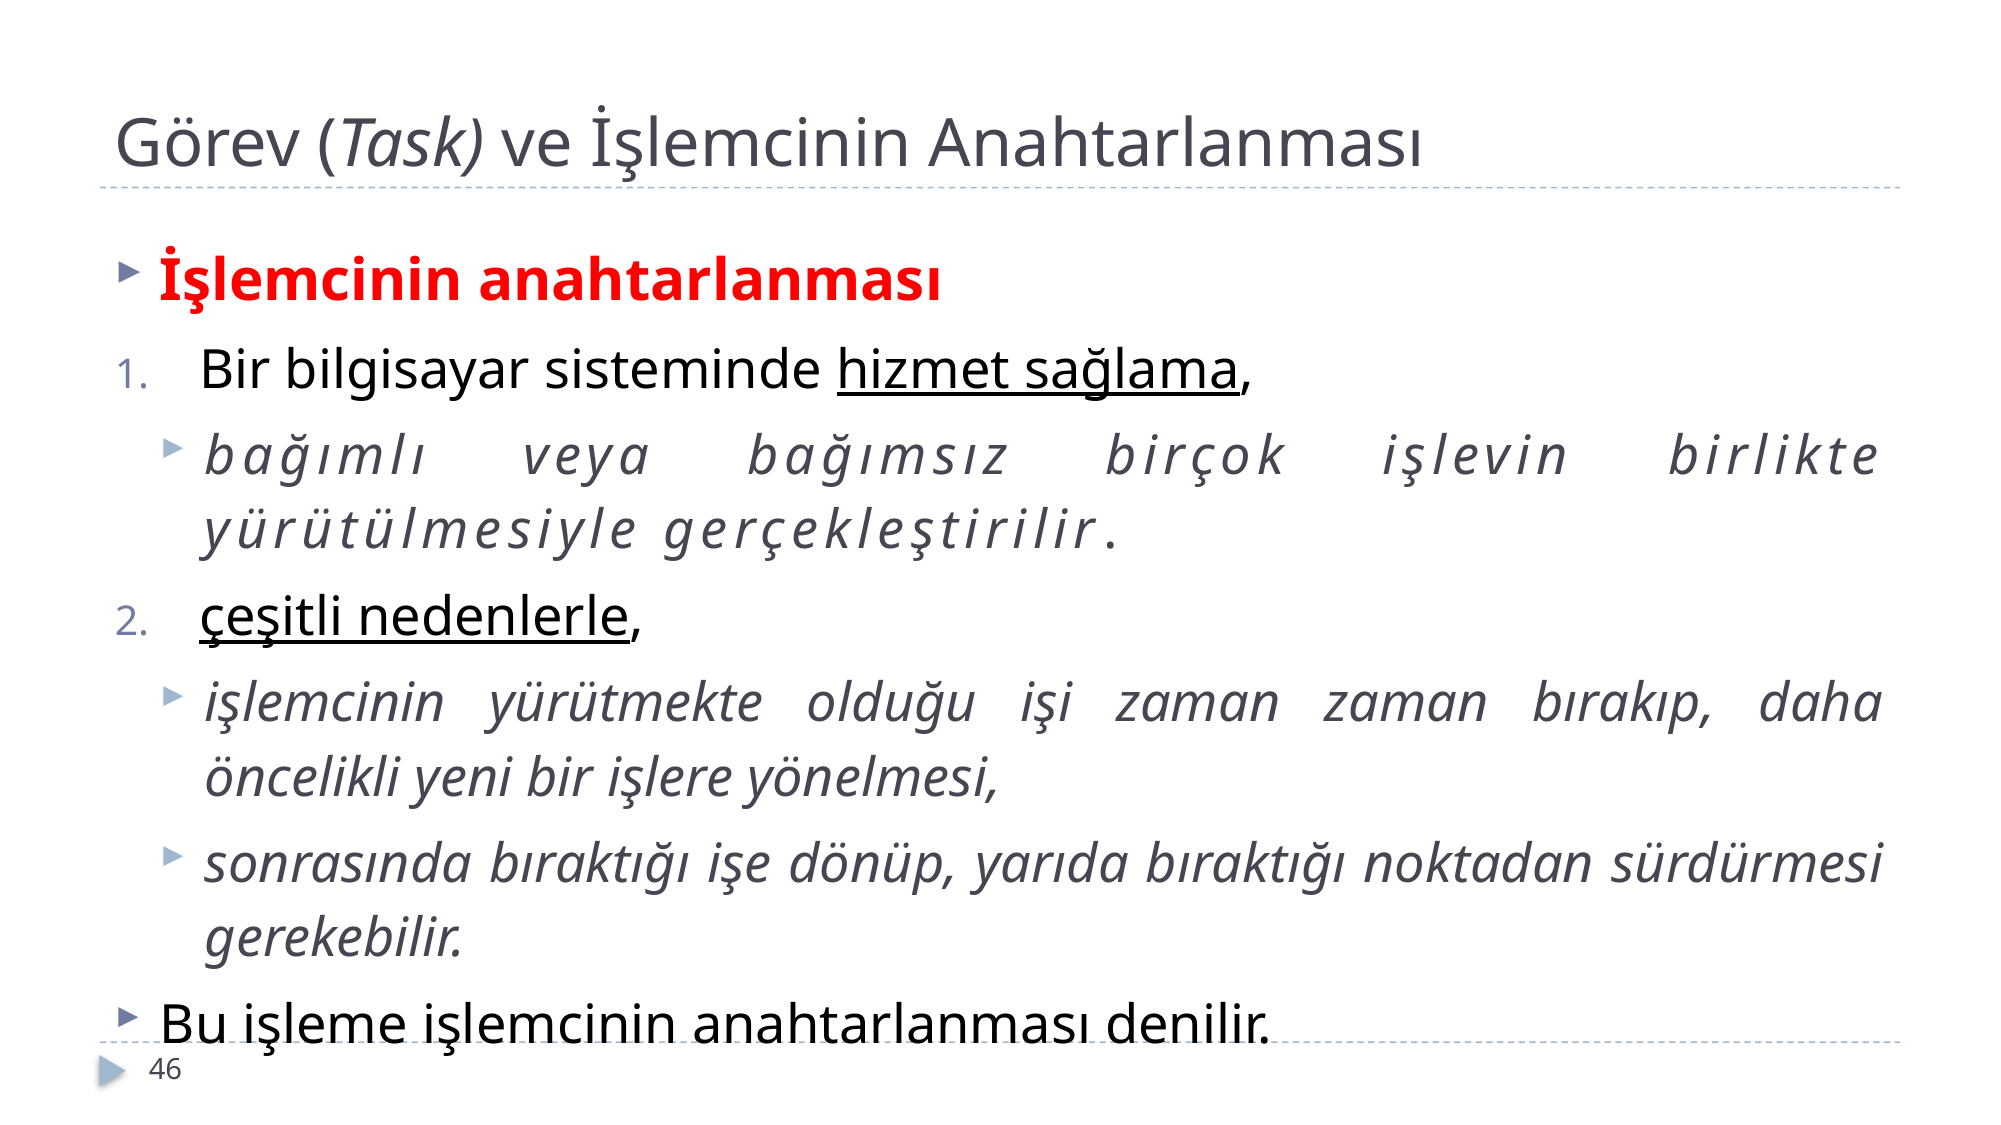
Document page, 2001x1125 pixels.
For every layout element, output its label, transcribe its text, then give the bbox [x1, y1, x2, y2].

title Görev (Task) ve İşlemcinin Anahtarlanması [99, 24, 1900, 188]
slide_number 46 [133, 1042, 568, 1103]
list İşlemcinin anahtarlanması Bir bilgisayar sisteminde hizmet sağlama, bağımlı veya bağımsız birçok işlevin birlikte yürütülmesiyle gerçekleştirilir. çeşitli nedenlerle, işlemcinin yürütmekte olduğu işi zaman zaman bırakıp, daha öncelikli yeni bir işlere yönelmesi, sonrasında bıraktığı işe dönüp, yarıda bıraktığı noktadan sürdürmesi gerekebilir. Bu işleme işlemcinin anahtarlanması denilir. [99, 200, 1900, 1010]
